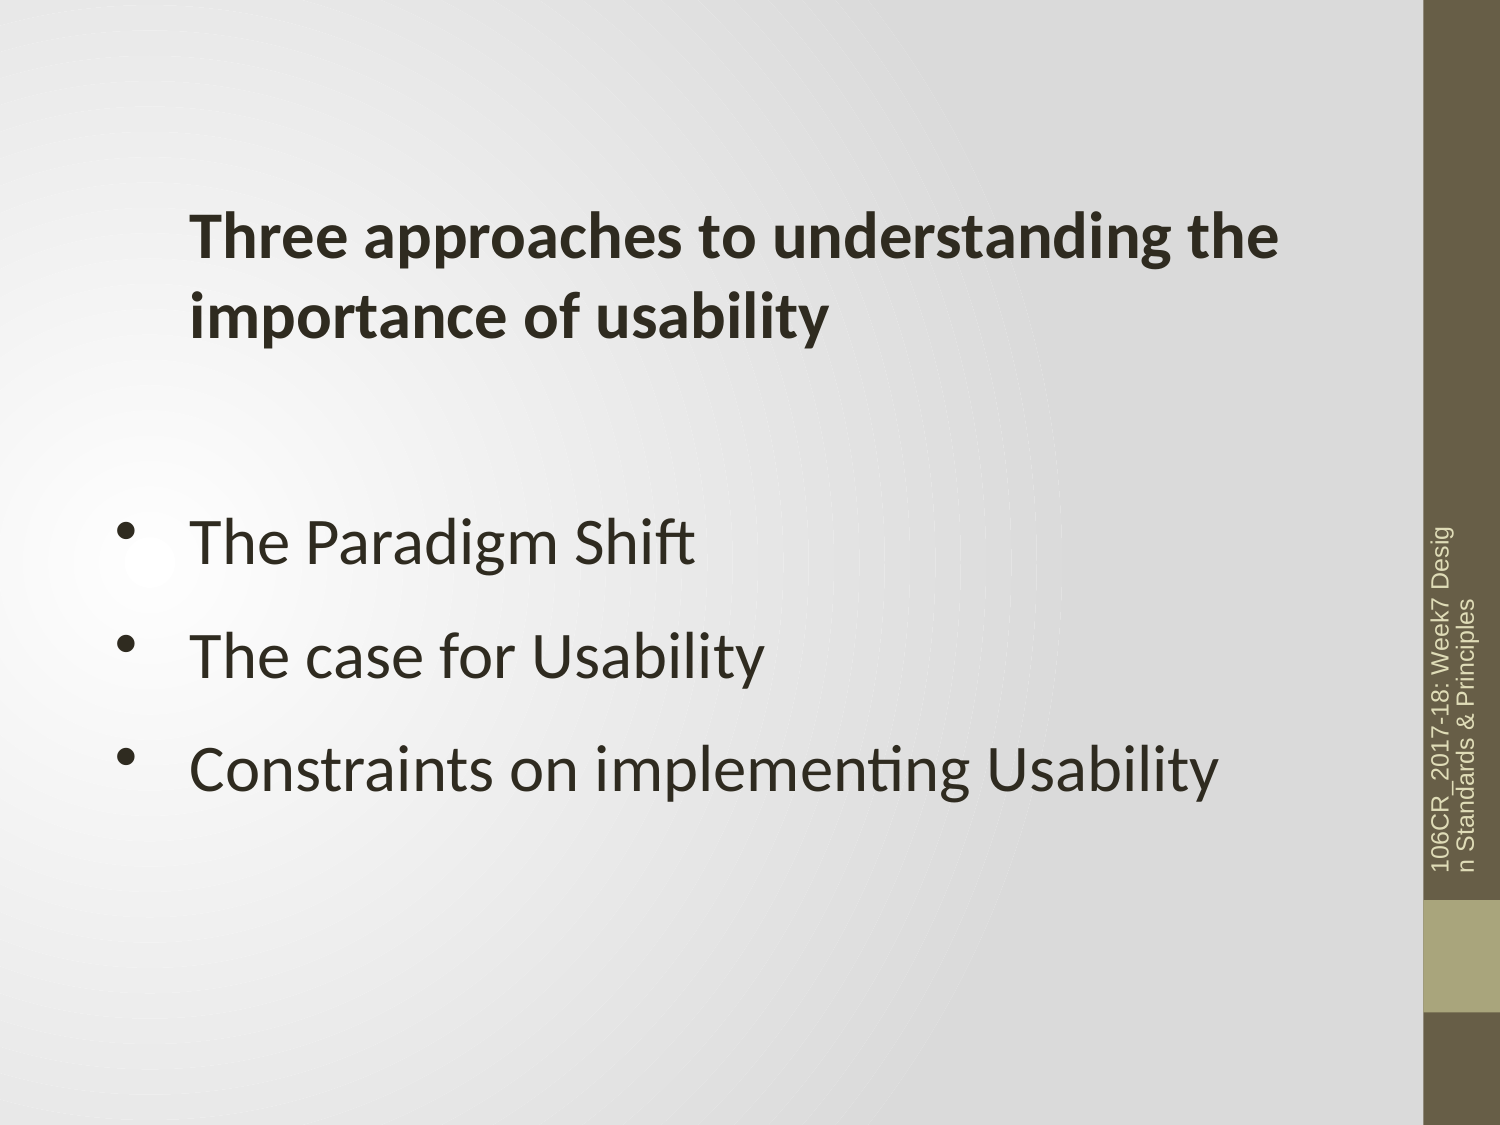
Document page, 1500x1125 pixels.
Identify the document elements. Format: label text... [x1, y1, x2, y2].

text_box Three approaches to understanding the importance of usability The Paradigm Shift The case for Usability Constraints on implementing Usability [99, 184, 1400, 813]
footer 106CR_2017-18: Week7 Design Standards & Principles [1408, 500, 1469, 889]
